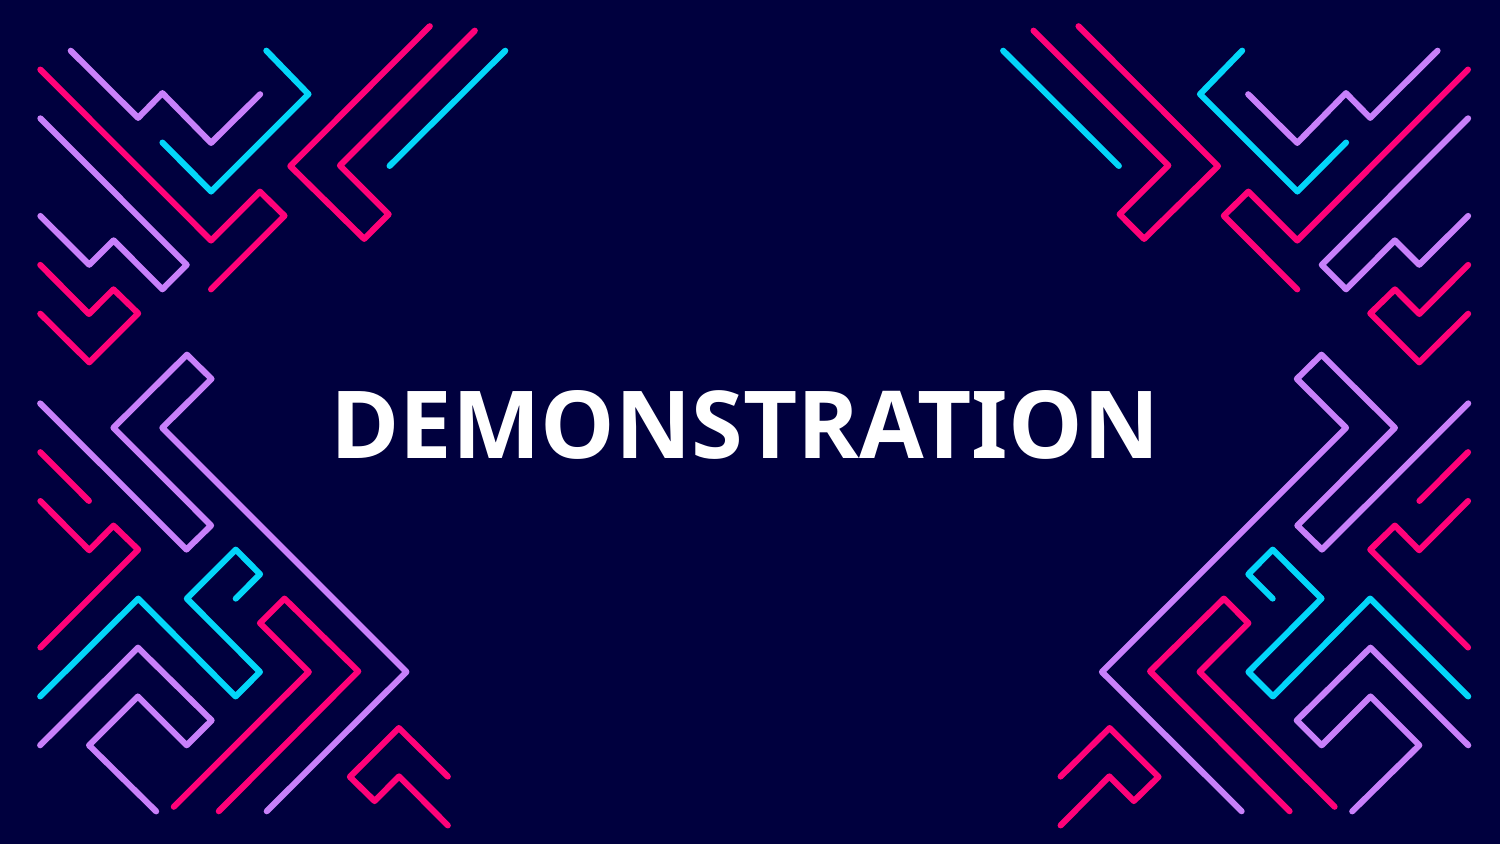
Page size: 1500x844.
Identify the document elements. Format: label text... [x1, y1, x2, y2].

title DEMONSTRATION [258, 351, 1231, 493]
